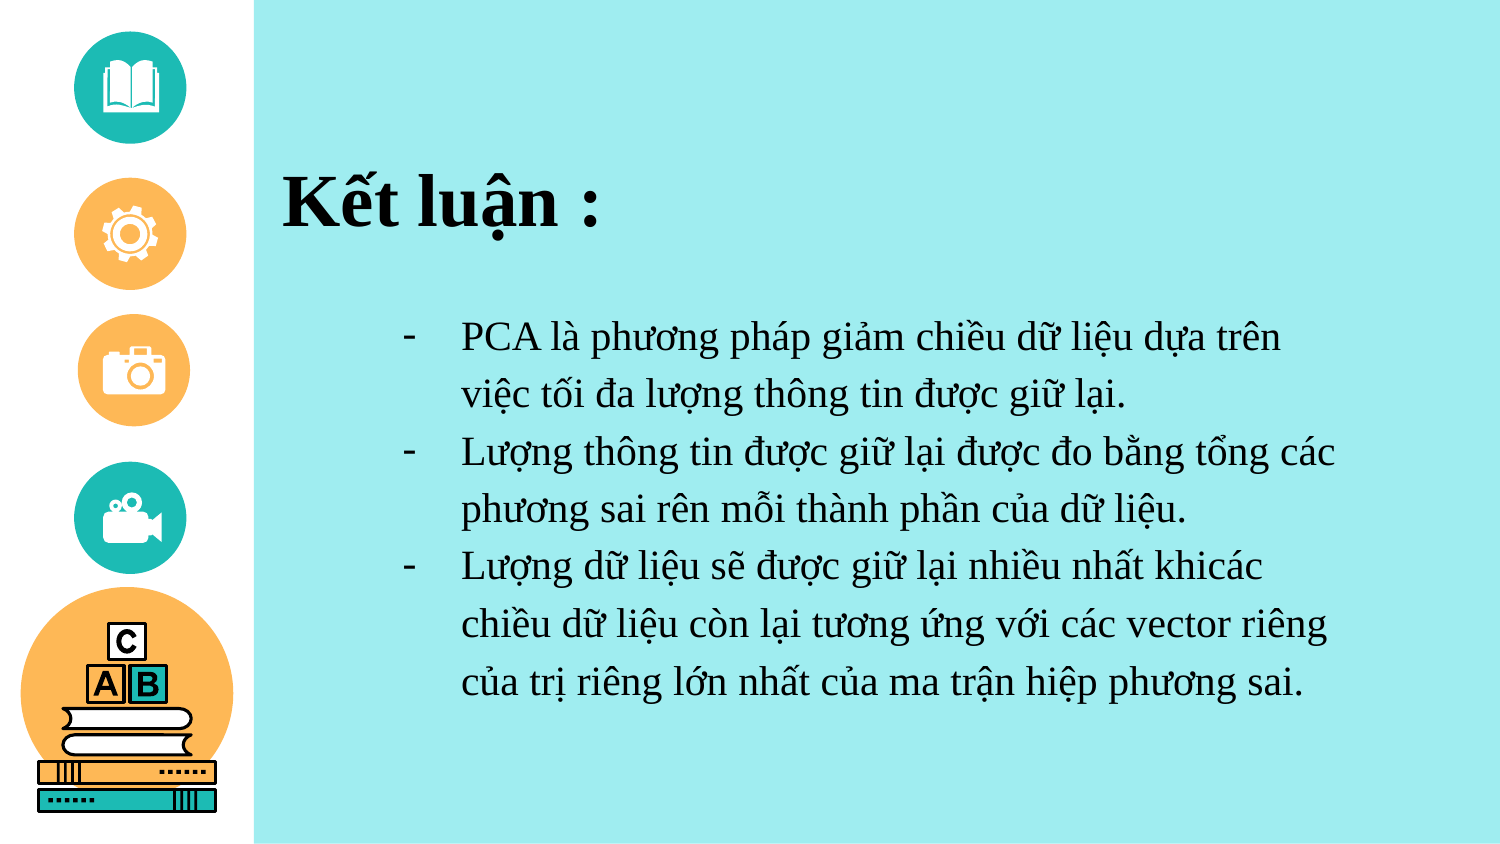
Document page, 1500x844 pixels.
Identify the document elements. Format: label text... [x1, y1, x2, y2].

text_box Kết luận : [267, 143, 1355, 249]
text_box [103, 492, 162, 543]
text_box [74, 177, 187, 290]
text_box [77, 314, 191, 427]
text_box [103, 60, 160, 113]
text_box PCA là phương pháp giảm chiều dữ liệu dựa trên việc tối đa lượng thông tin được giữ lại. Lượng thông tin được giữ lại được đo bằng tổng các phương sai rên mỗi thành phần của dữ liệu. Lượng dữ liệu sẽ được giữ lại nhiều nhất khicác chiều dữ liệu còn lại tương ứng với các vector riêng của trị riêng lớn nhất của ma trận hiệp phương sai. [371, 285, 1358, 776]
text_box [102, 205, 159, 263]
text_box [74, 31, 187, 144]
text_box [74, 461, 187, 574]
text_box [102, 346, 166, 395]
